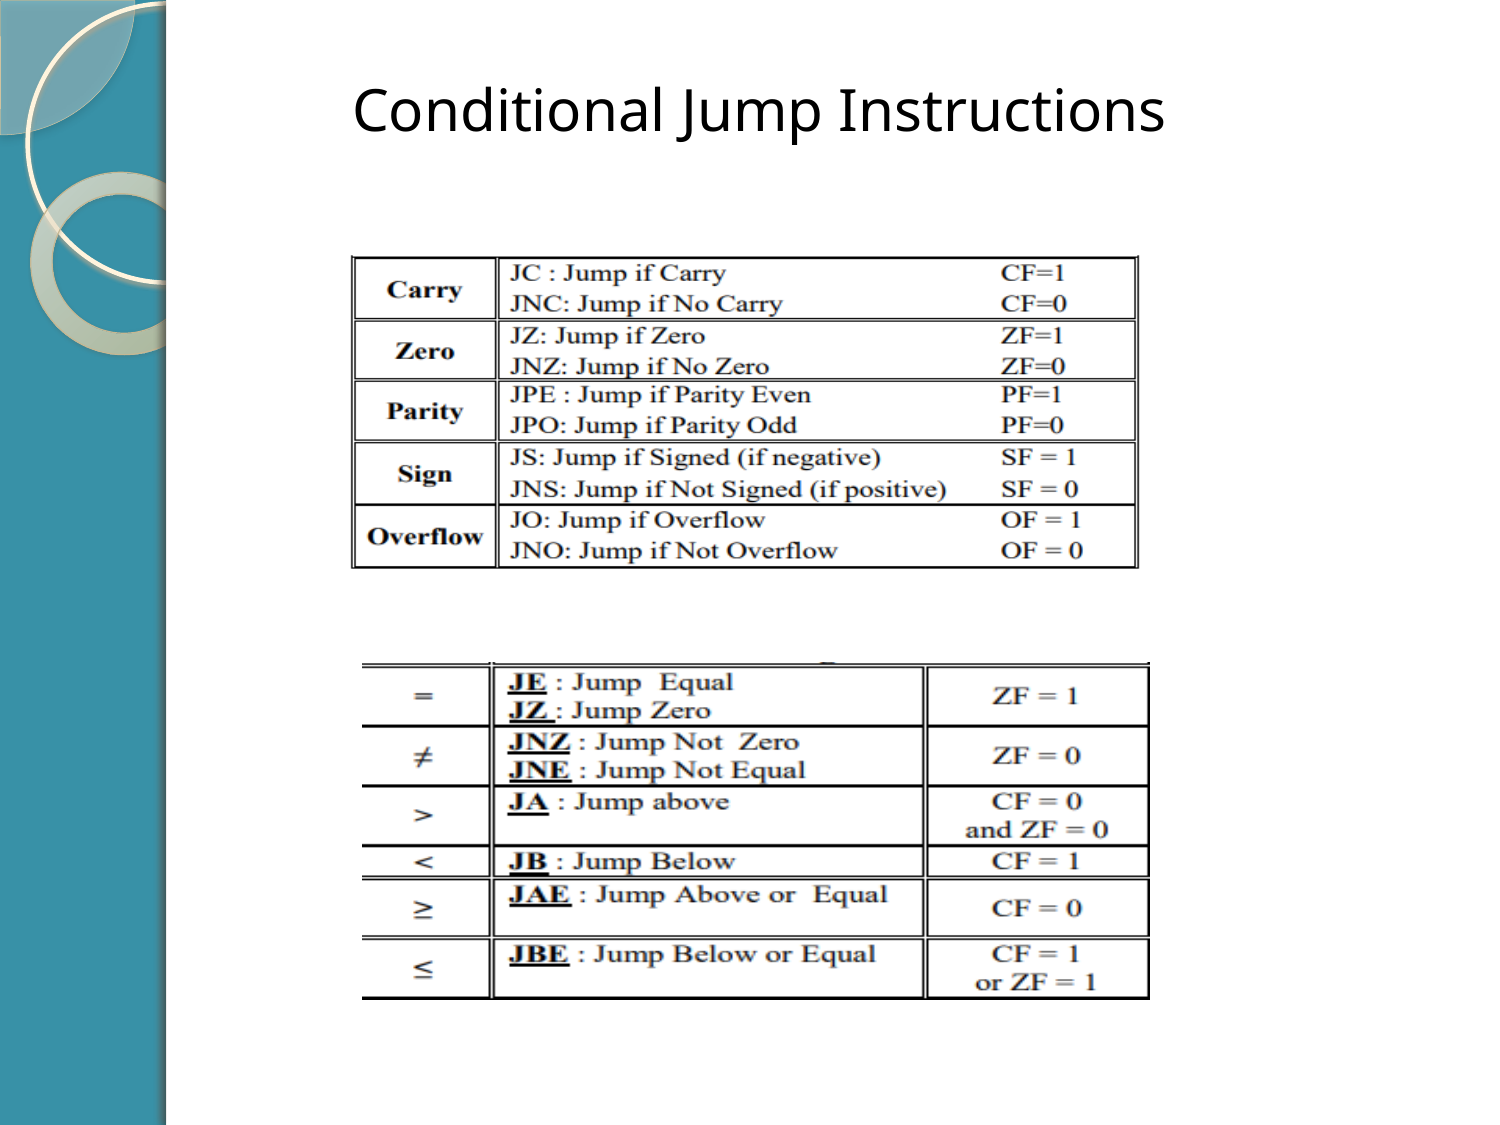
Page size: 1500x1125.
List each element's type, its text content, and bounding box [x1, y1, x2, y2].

picture [362, 662, 1151, 1001]
picture [316, 249, 1183, 588]
text_box Conditional Jump Instructions [337, 66, 1425, 151]
